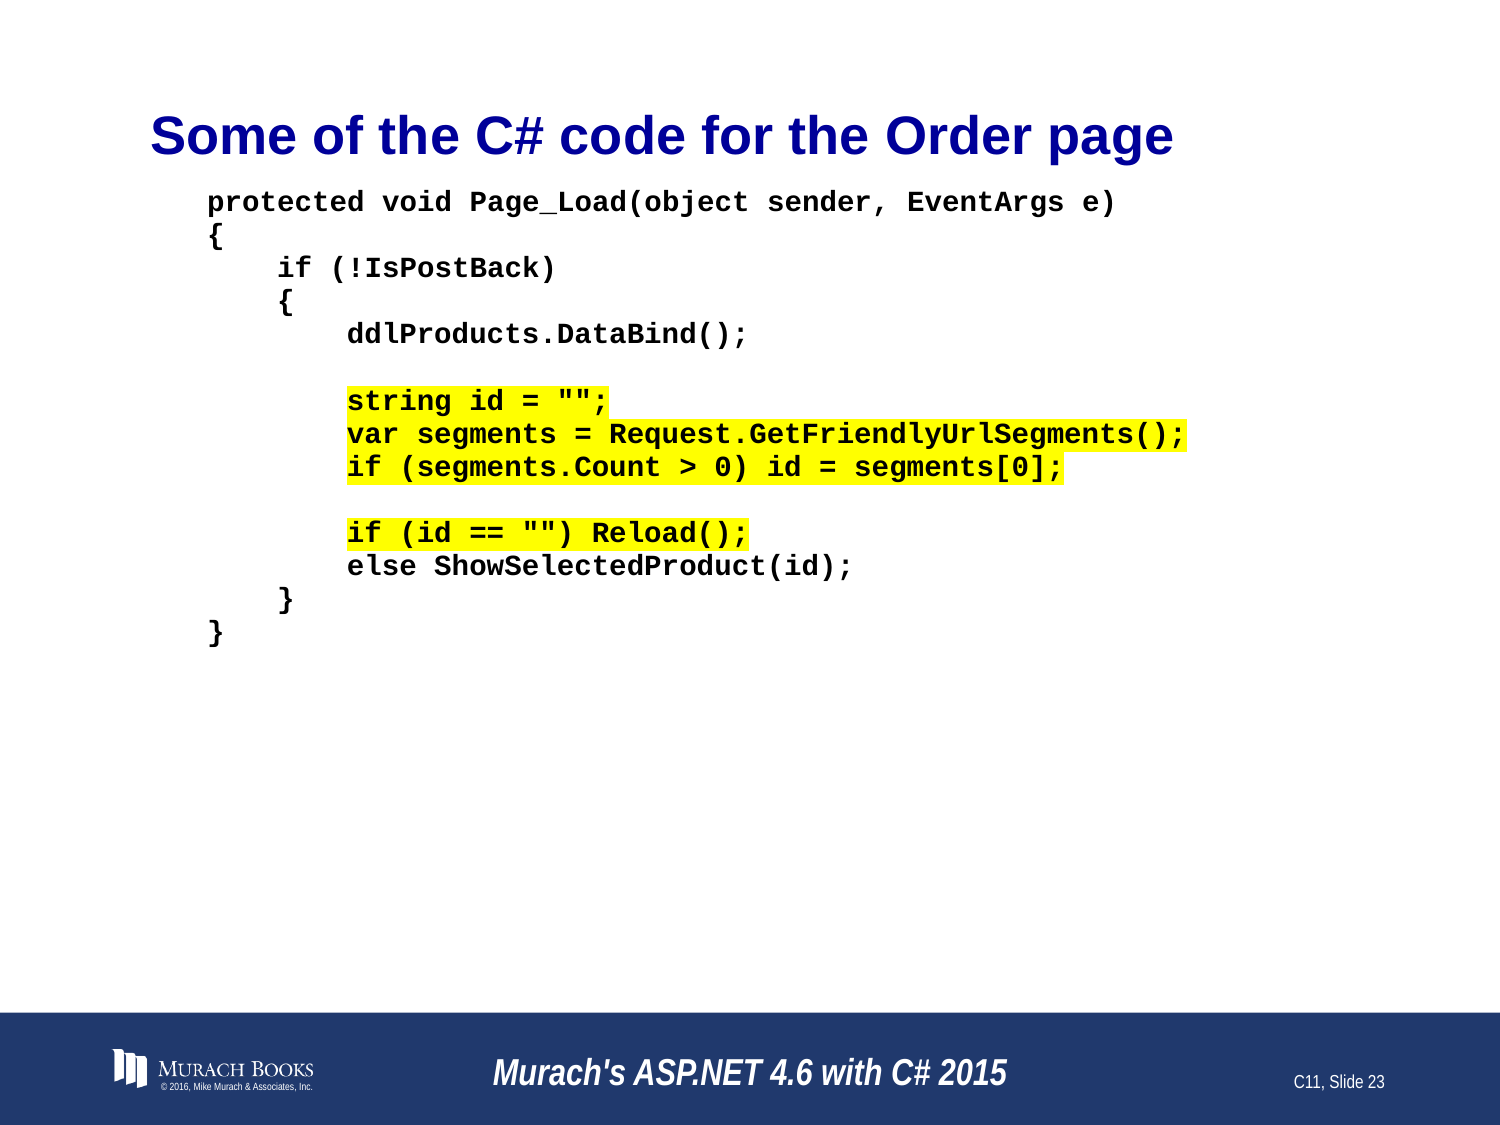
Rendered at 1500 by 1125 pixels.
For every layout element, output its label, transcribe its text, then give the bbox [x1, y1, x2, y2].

slide_number C11, Slide 23 [1087, 1025, 1400, 1100]
footer © 2016, Mike Murach & Associates, Inc. [12, 1025, 463, 1100]
slide_number Murach's ASP.NET 4.6 with C# 2015 [463, 1025, 1050, 1100]
title Some of the C# code for the Order page [150, 99, 1350, 166]
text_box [149, 187, 1348, 689]
